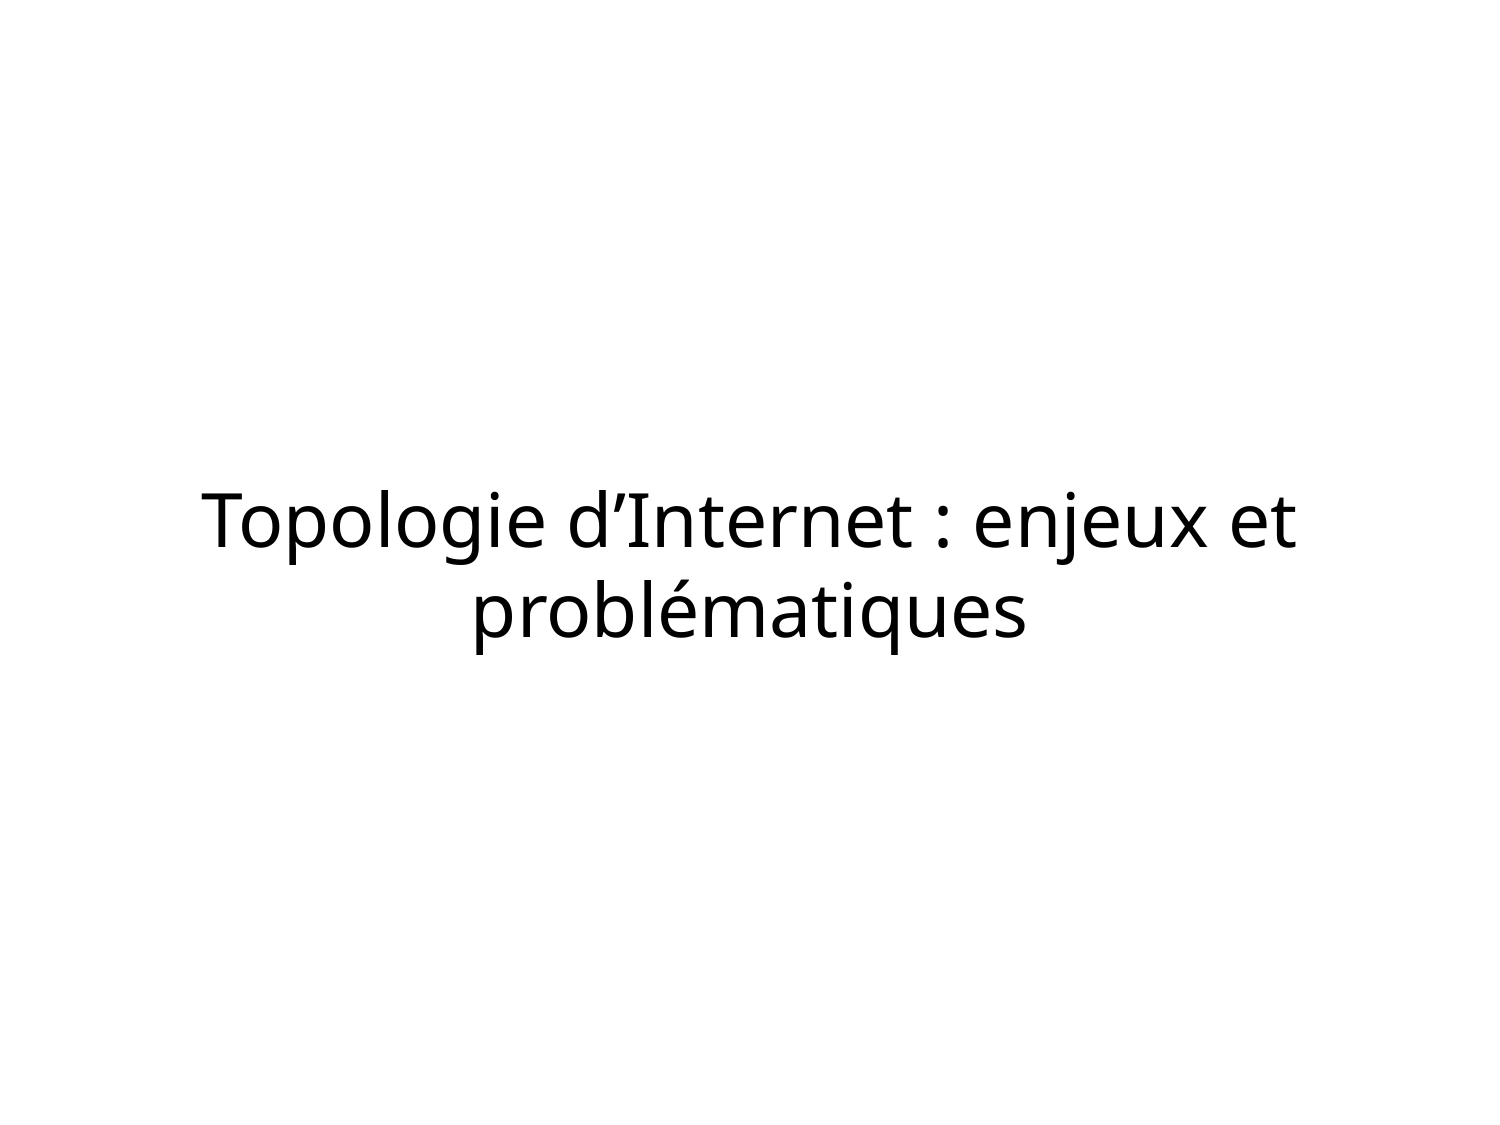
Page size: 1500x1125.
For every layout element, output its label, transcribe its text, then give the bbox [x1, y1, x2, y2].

title Topologie d’Internet : enjeux et problématiques [112, 441, 1388, 683]
